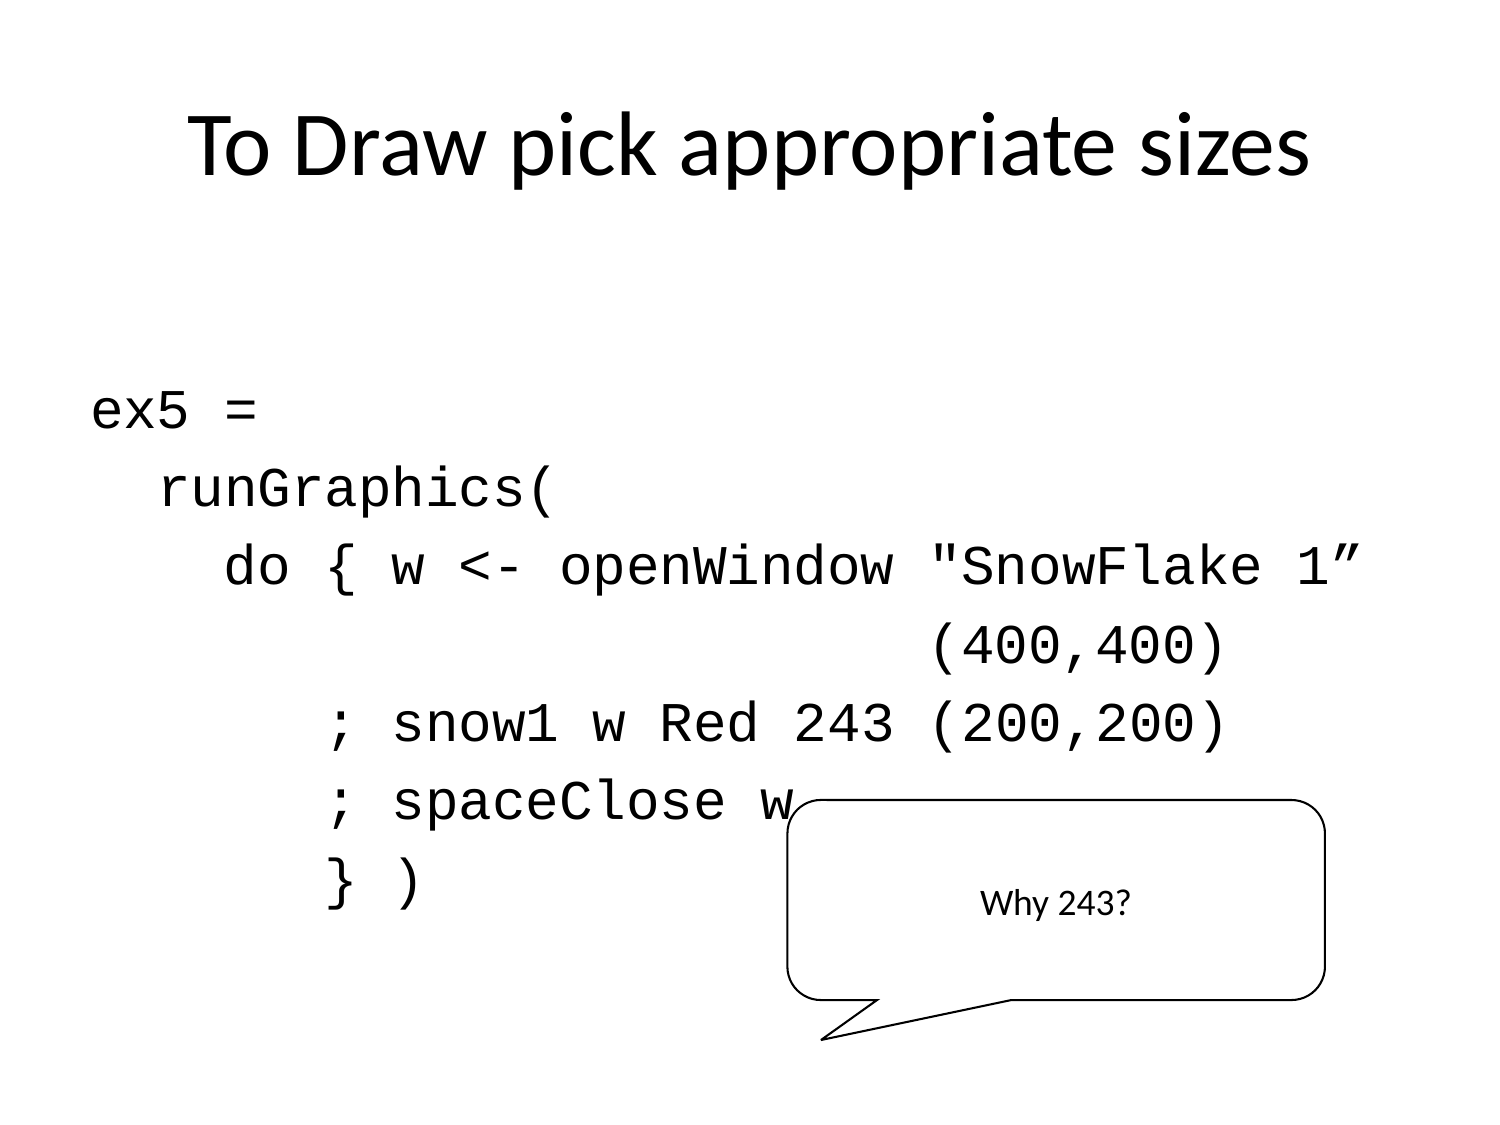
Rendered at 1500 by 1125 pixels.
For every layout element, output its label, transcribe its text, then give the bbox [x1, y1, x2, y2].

list ex5 = runGraphics( do { w <- openWindow "SnowFlake 1” (400,400) ; snow1 w Red 243 (200,200) ; spaceClose w } ) [75, 262, 1425, 1005]
title To Draw pick appropriate sizes [75, 45, 1425, 233]
text_box Why 243? [787, 799, 1325, 1041]
